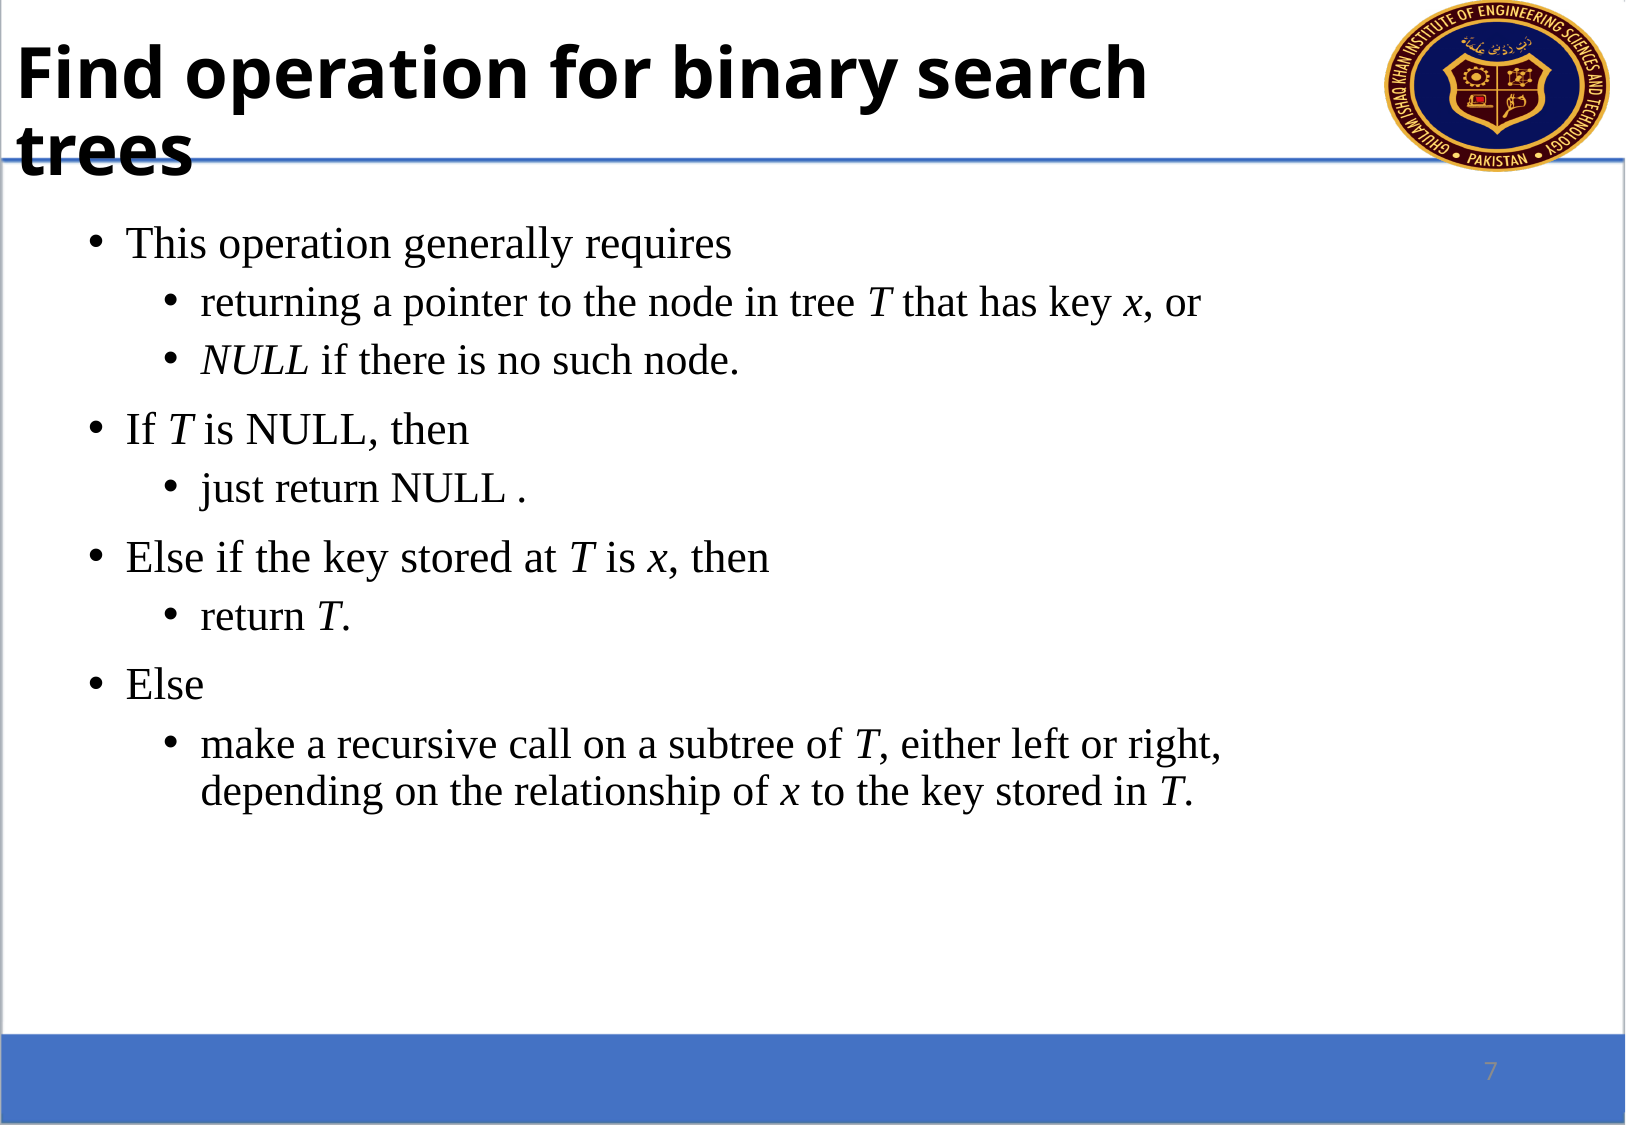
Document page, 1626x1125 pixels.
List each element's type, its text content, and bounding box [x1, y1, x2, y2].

slide_number 7 [1147, 1042, 1514, 1103]
text_box This operation generally requires returning a pointer to the node in tree T that has key x, or NULL if there is no such node. If T is NULL, then just return NULL . Else if the key stored at T is x, then return T. Else make a recursive call on a subtree of T, either left or right, depending on the relationship of x to the key stored in T. [73, 211, 1299, 910]
picture [0, 0, 1626, 1125]
text_box Find operation for binary search trees [0, 20, 1188, 208]
